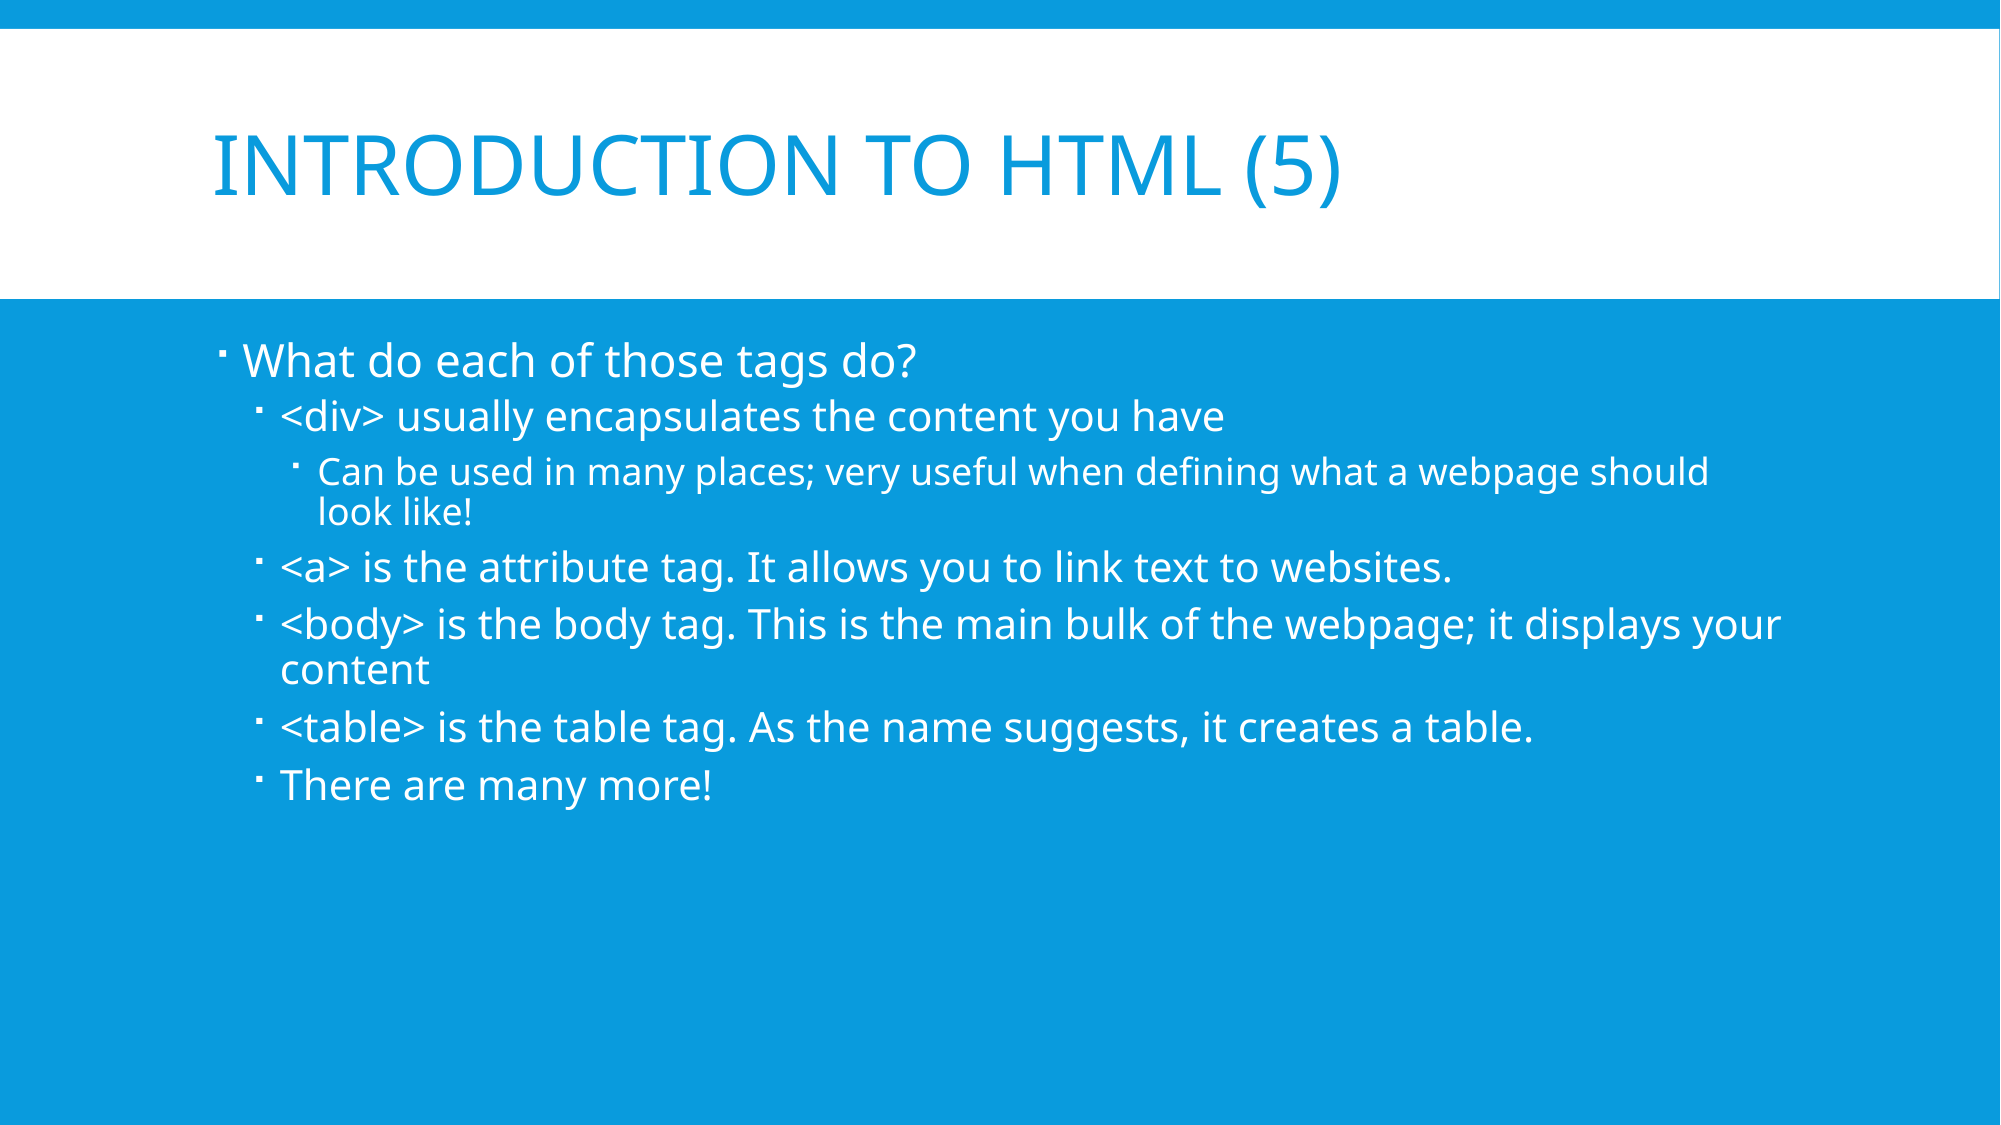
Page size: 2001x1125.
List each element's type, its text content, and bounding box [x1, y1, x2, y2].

list What do each of those tags do? <div> usually encapsulates the content you have Can be used in many places; very useful when defining what a webpage should look like! <a> is the attribute tag. It allows you to link text to websites. <body> is the body tag. This is the main bulk of the webpage; it displays your content <table> is the table tag. As the name suggests, it creates a table. There are many more! [197, 329, 1803, 1020]
title Introduction to HTML (5) [197, 46, 1803, 295]
